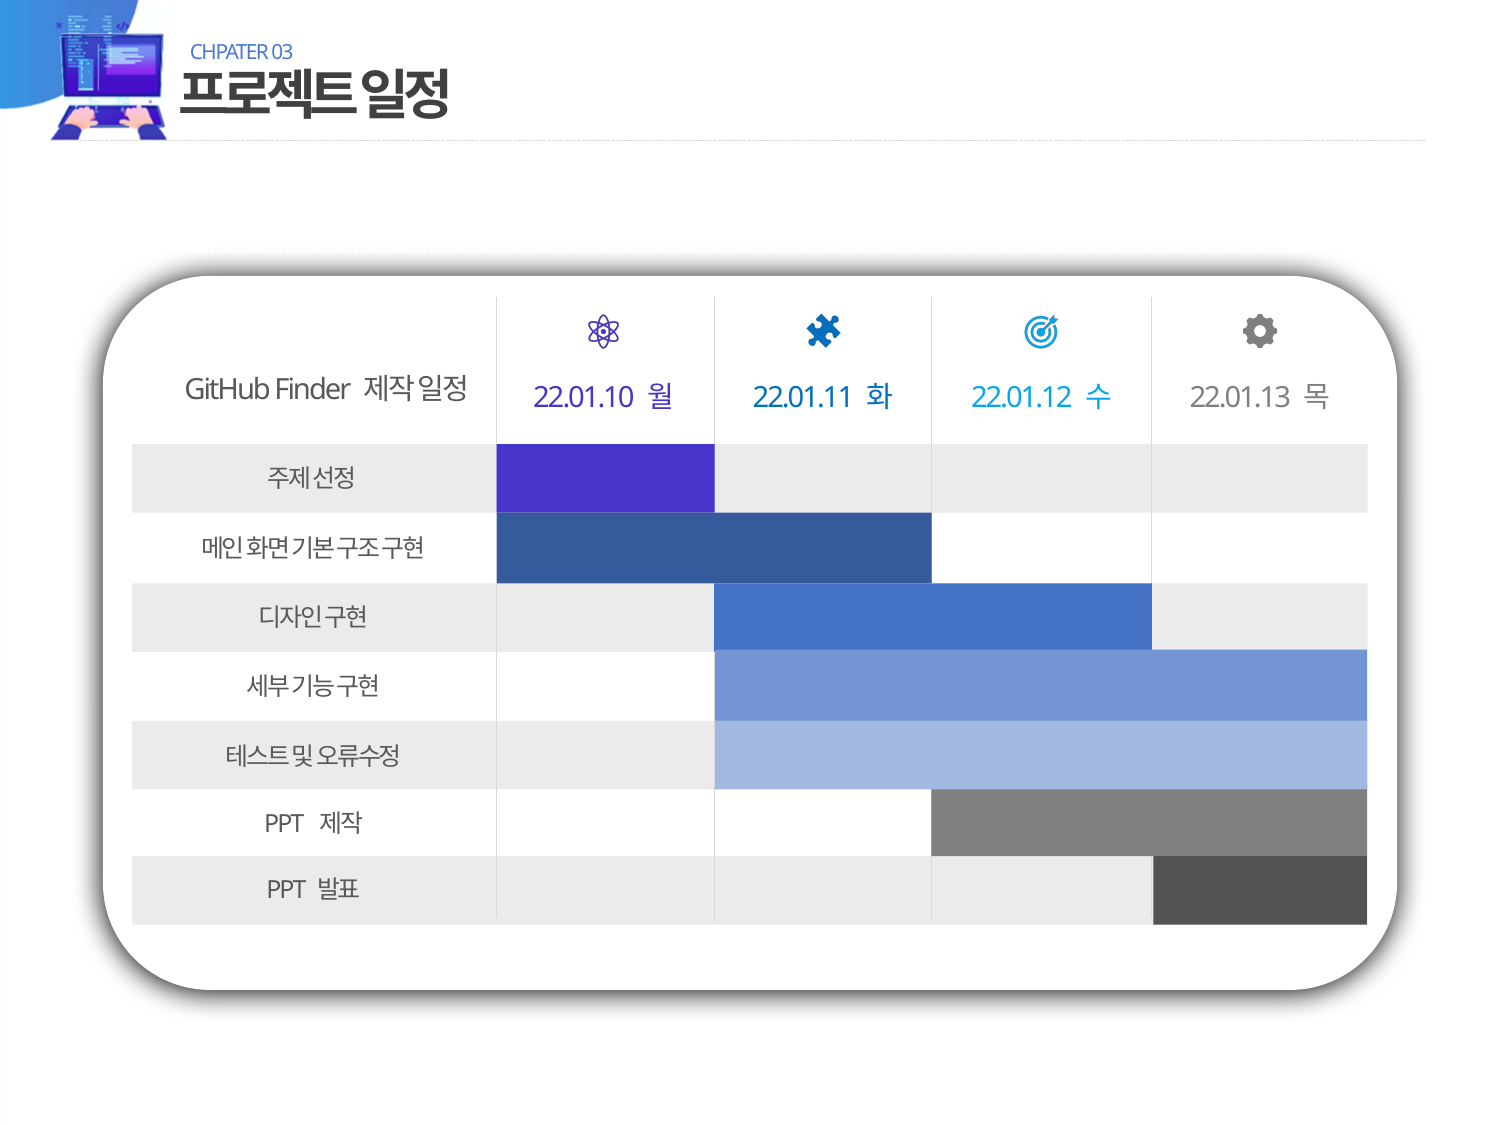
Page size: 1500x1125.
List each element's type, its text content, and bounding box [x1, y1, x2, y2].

text_box [102, 275, 1398, 990]
text_box GitHub Finder 제작 일정 [176, 362, 478, 413]
text_box CHPATER 03 [182, 31, 306, 54]
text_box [496, 296, 1153, 443]
text_box 22.01.13 목 [1158, 371, 1362, 422]
title 프로젝트 일정 [170, 54, 821, 140]
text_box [131, 443, 1368, 925]
picture [0, 0, 1500, 1125]
